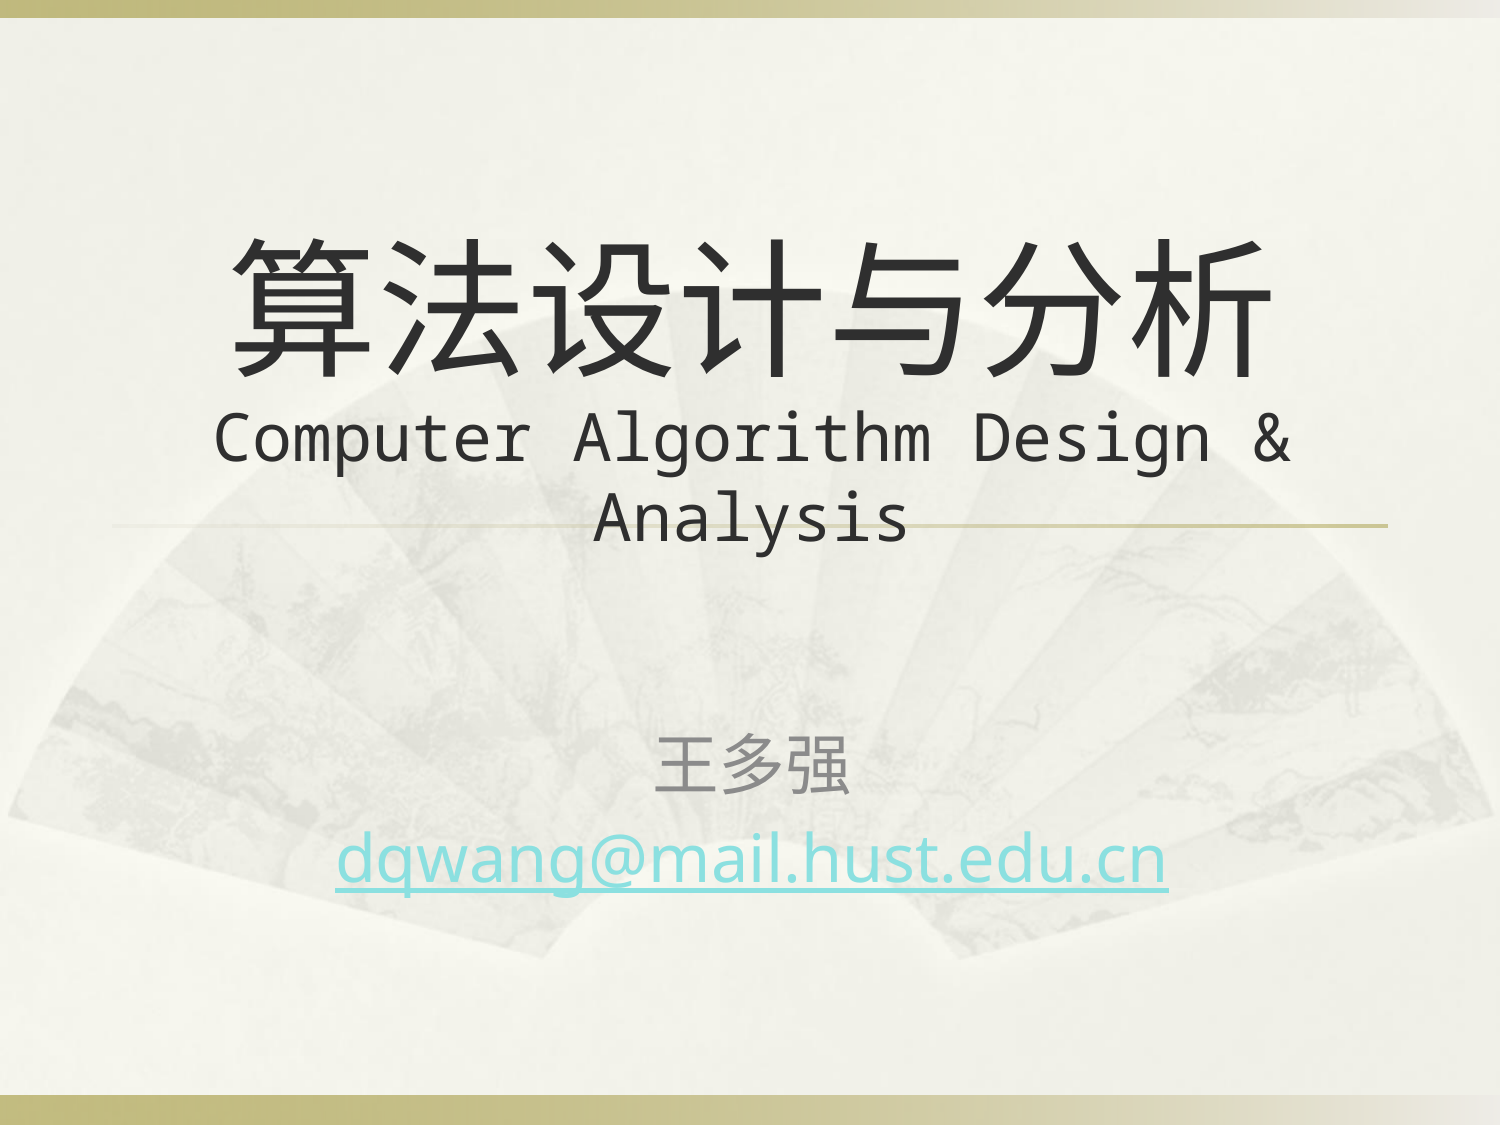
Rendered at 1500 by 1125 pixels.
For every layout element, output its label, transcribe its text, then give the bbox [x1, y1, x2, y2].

picture [0, 18, 1500, 1095]
title 算法设计与分析 Computer Algorithm Design & Analysis [58, 140, 1447, 563]
subtitle 王多强 dqwang@mail.hust.edu.cn [58, 714, 1447, 1024]
